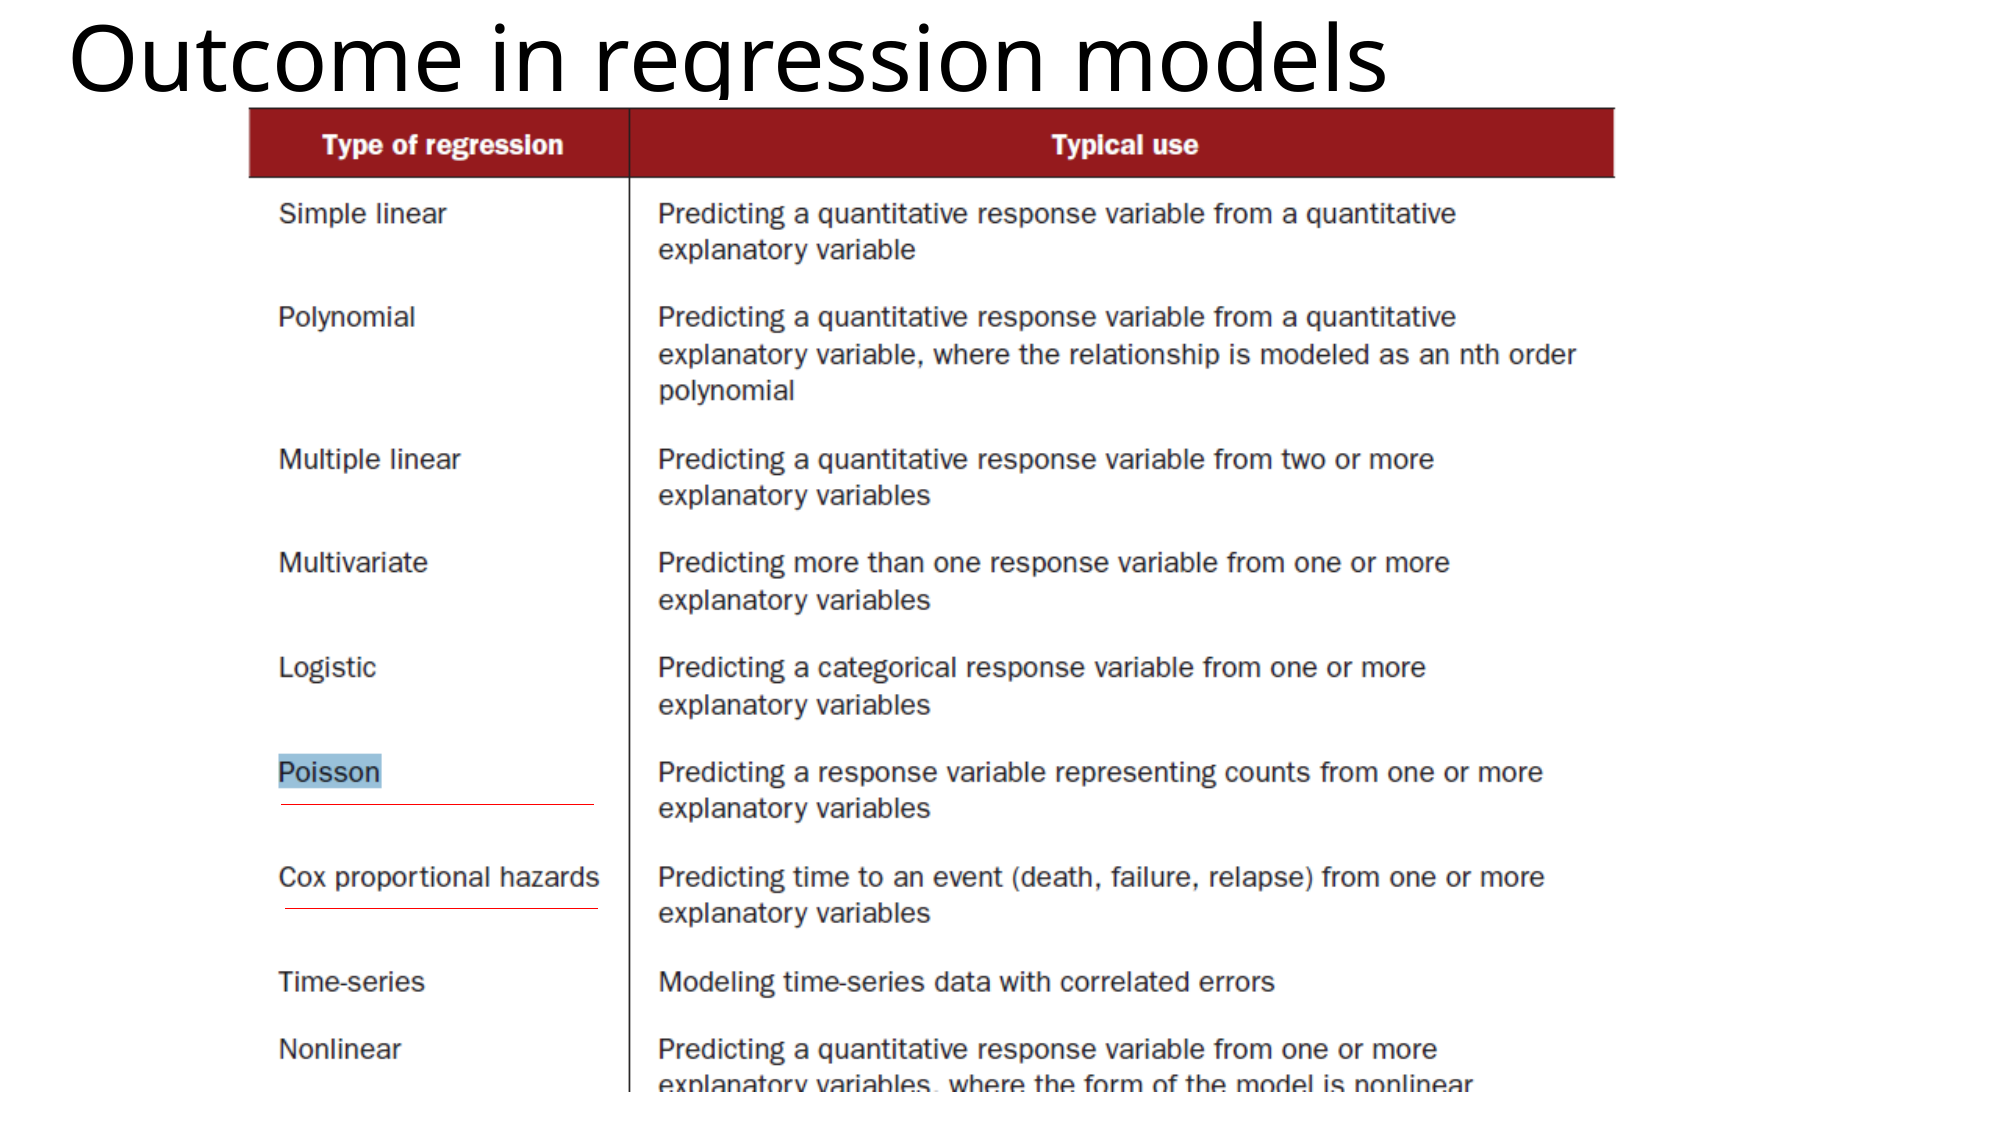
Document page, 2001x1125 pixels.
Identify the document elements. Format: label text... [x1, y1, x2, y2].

title Outcome in regression models [52, 0, 1778, 123]
picture [235, 100, 1631, 1092]
